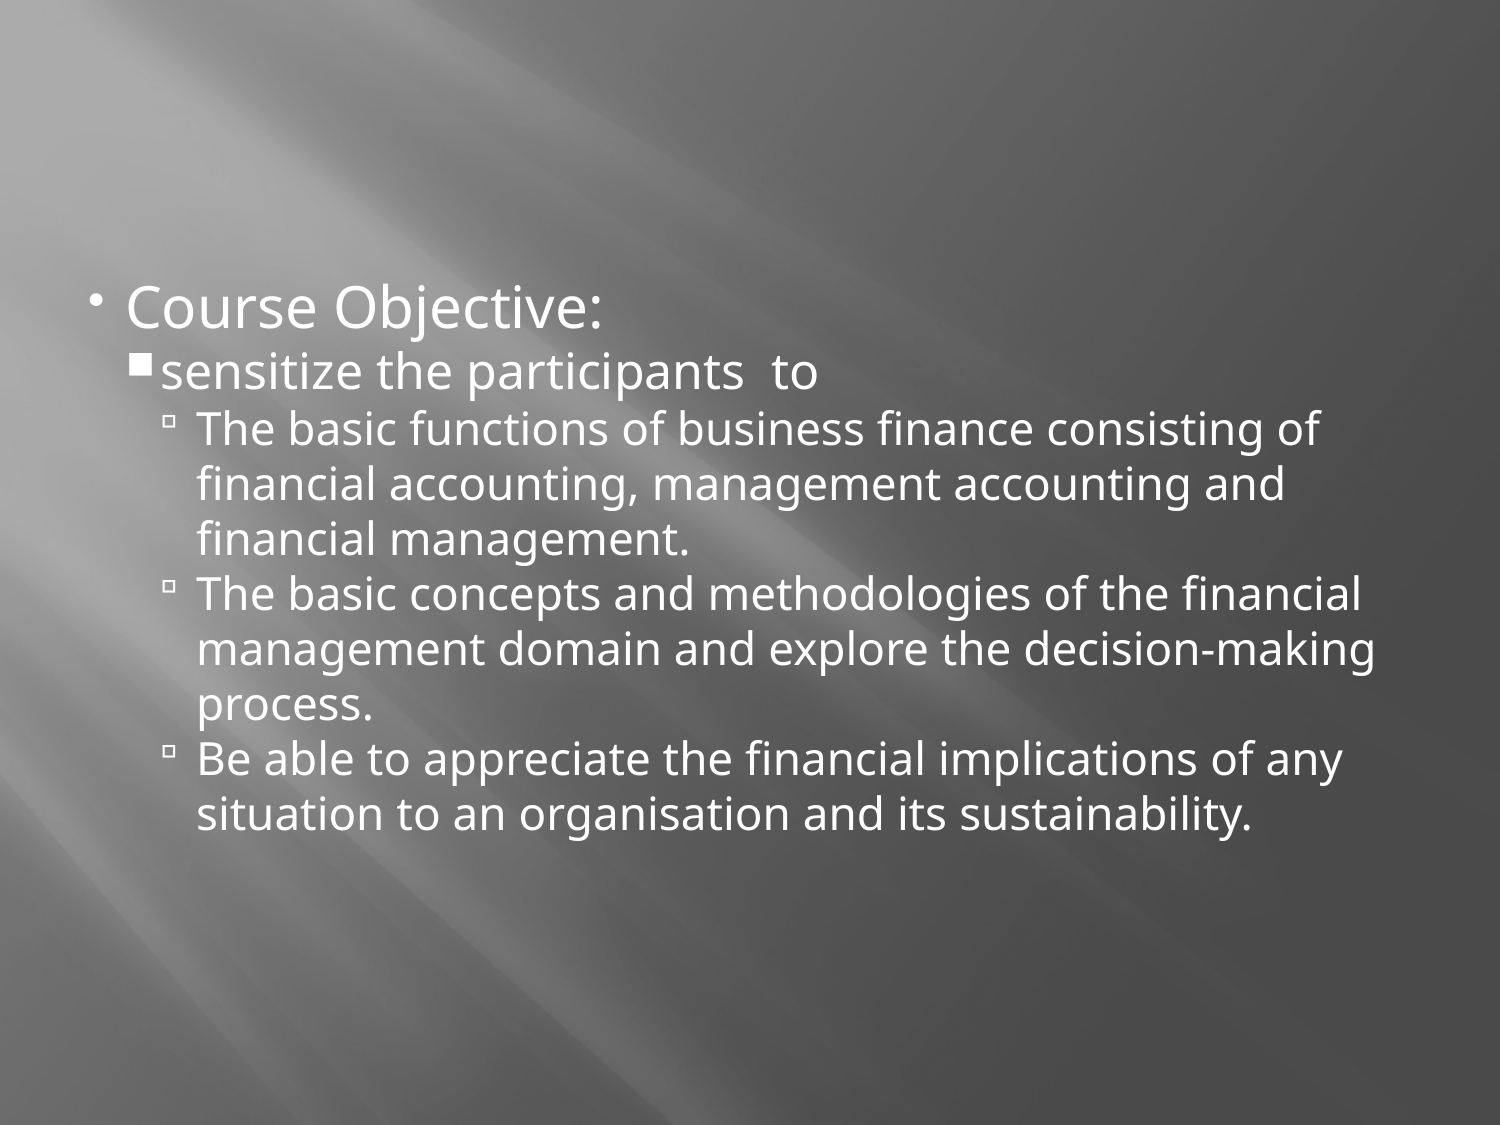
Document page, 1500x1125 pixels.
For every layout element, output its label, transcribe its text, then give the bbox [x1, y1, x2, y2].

picture [0, 0, 1500, 1125]
text_box Course Objective: sensitize the participants to The basic functions of business finance consisting of financial accounting, management accounting and financial management. The basic concepts and methodologies of the financial management domain and explore the decision-making process. Be able to appreciate the financial implications of any situation to an organisation and its sustainability. [75, 262, 1425, 1035]
text_box [75, 45, 1425, 233]
